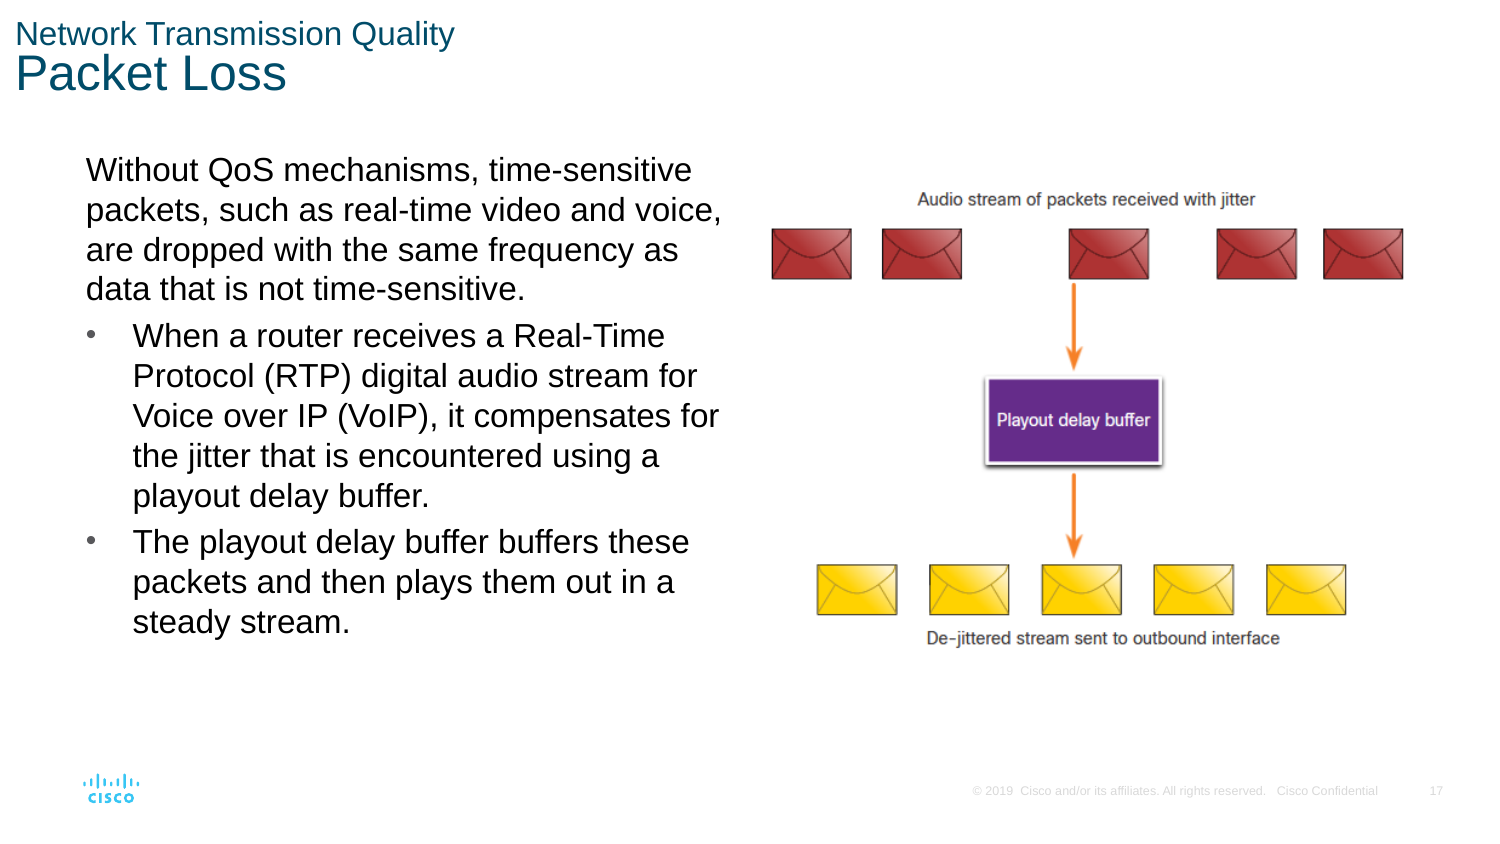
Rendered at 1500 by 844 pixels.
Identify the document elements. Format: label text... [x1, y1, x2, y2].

title Network Transmission Quality Packet Loss [0, 0, 1369, 121]
picture [749, 184, 1430, 659]
list Without QoS mechanisms, time-sensitive packets, such as real-time video and voice, are dropped with the same frequency as data that is not time-sensitive. When a router receives a Real-Time Protocol (RTP) digital audio stream for Voice over IP (VoIP), it compensates for the jitter that is encountered using a playout delay buffer. The playout delay buffer buffers these packets and then plays them out in a steady stream. [70, 140, 750, 709]
